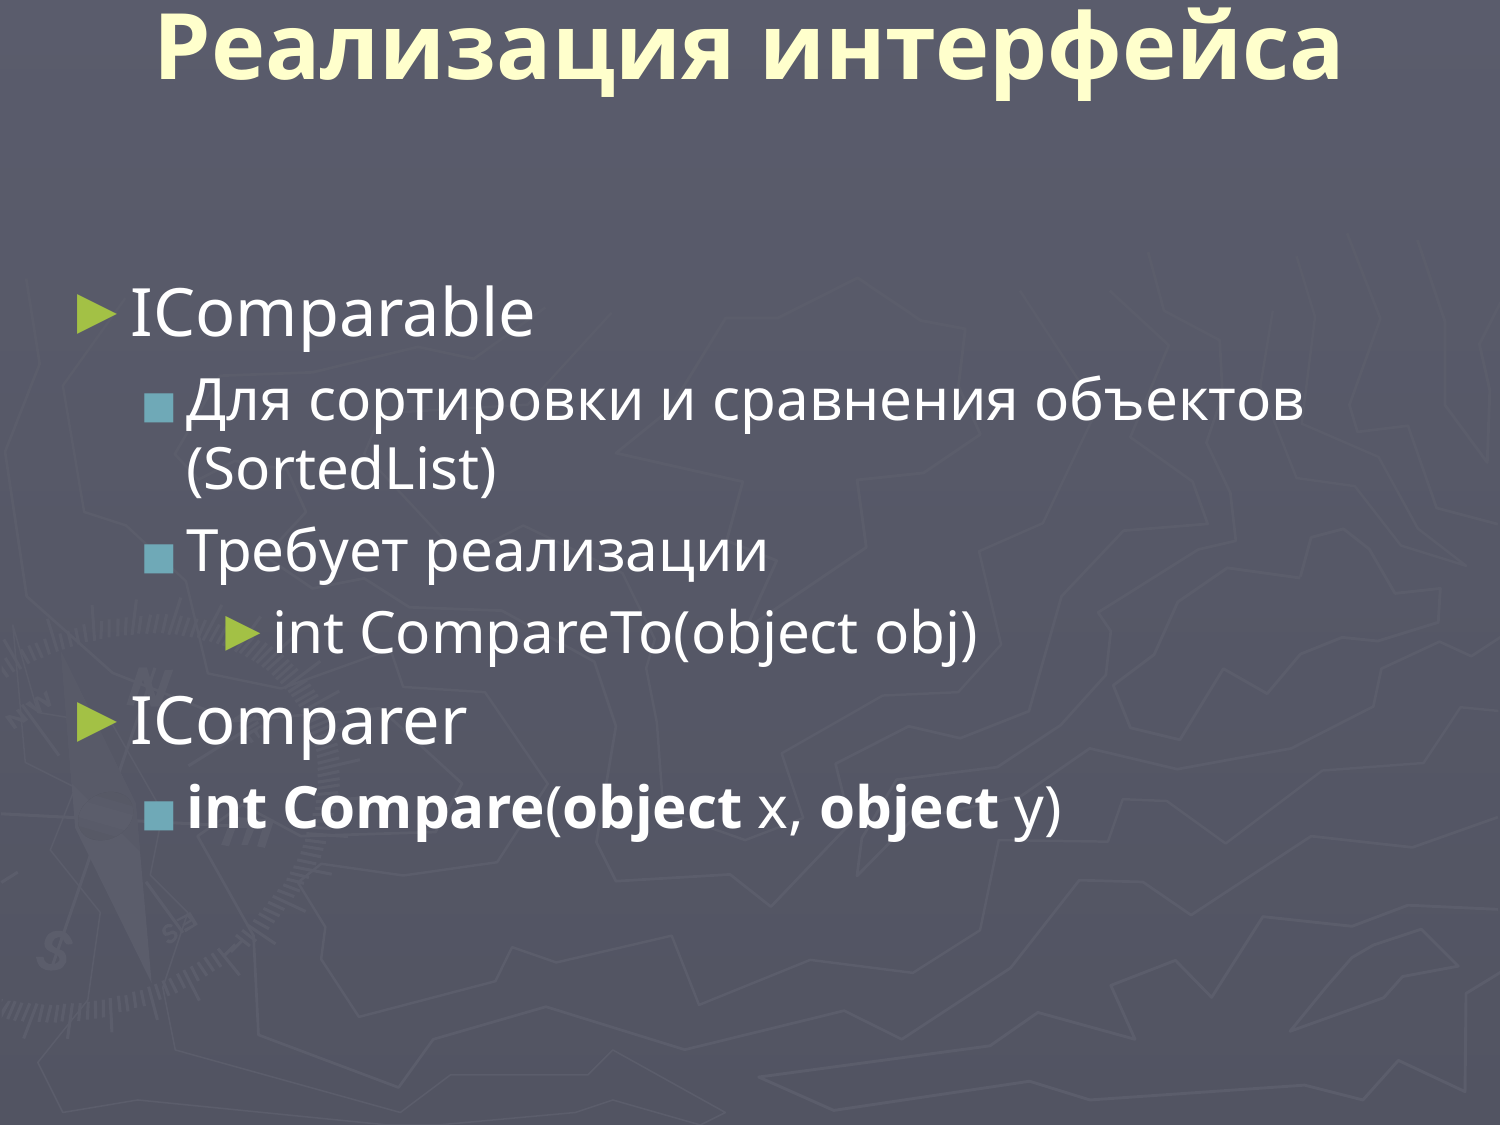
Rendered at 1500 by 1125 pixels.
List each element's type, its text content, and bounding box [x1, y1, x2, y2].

title Реализация интерфейса [49, 0, 1451, 137]
list IComparable Для сортировки и сравнения объектов (SortedList) Требует реализации int CompareTo(object obj) IComparer int Compare(object x, object у) [49, 262, 1451, 1001]
